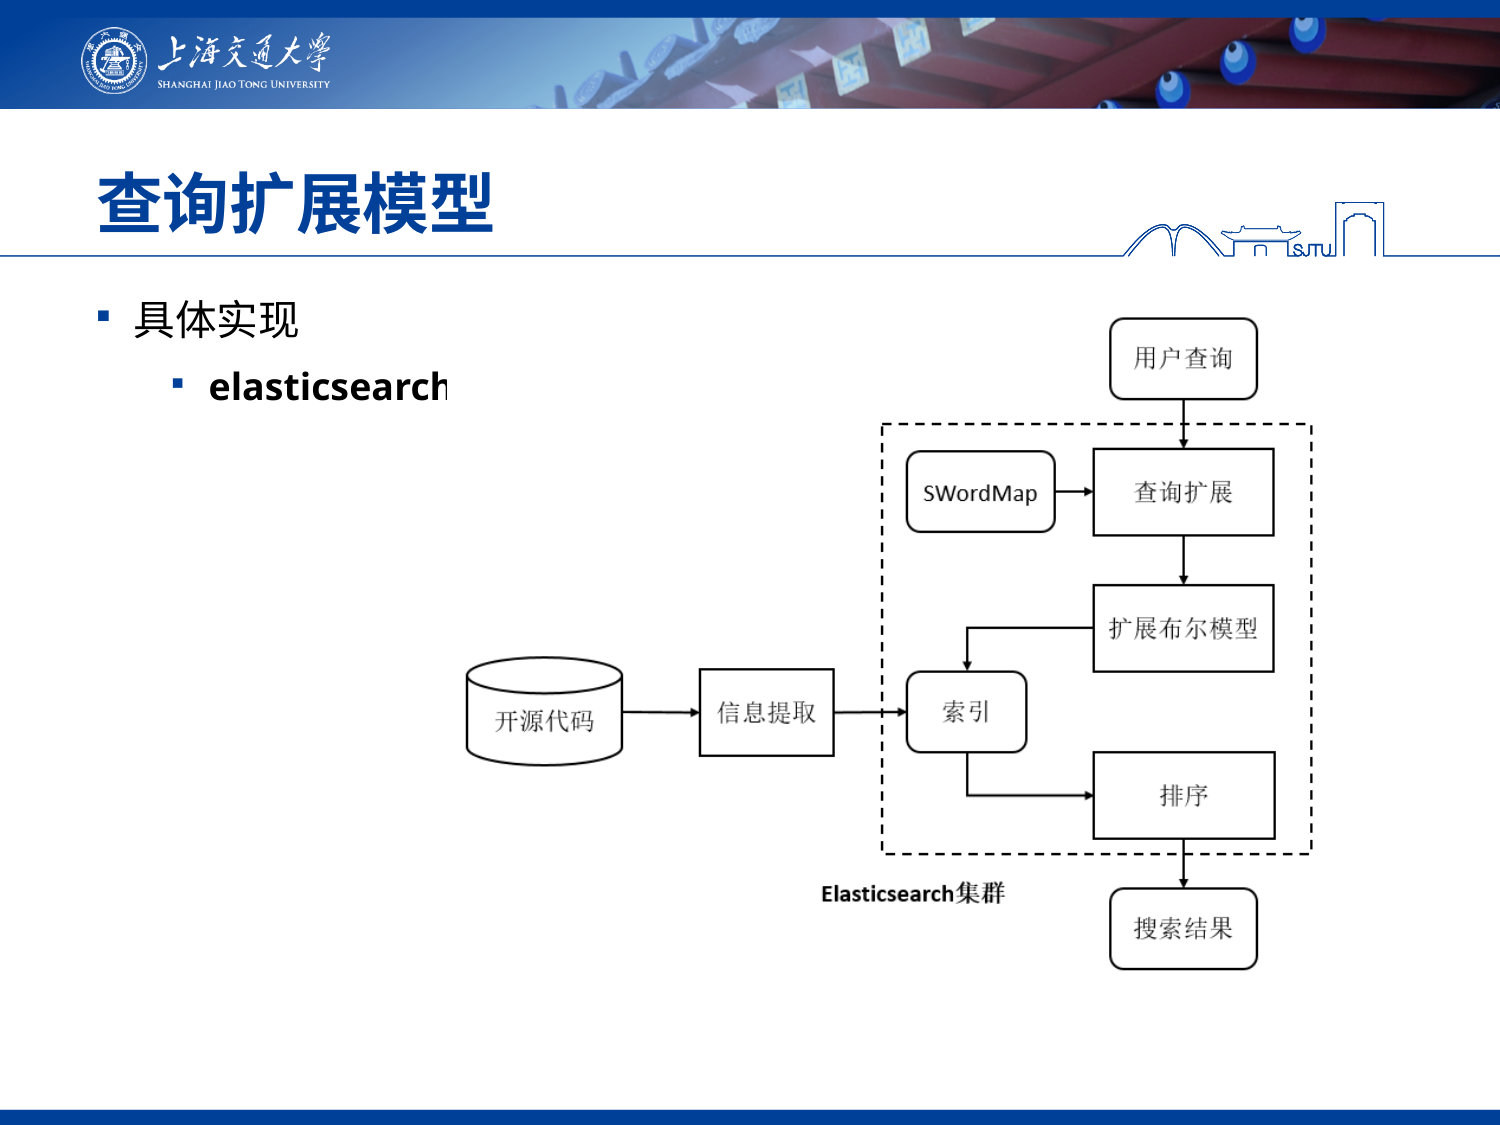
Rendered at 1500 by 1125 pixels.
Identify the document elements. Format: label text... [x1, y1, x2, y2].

title 查询扩展模型 [81, 159, 1455, 254]
picture [0, 18, 1500, 109]
list 具体实现 elasticsearch [81, 276, 1455, 1084]
picture [447, 308, 1341, 981]
